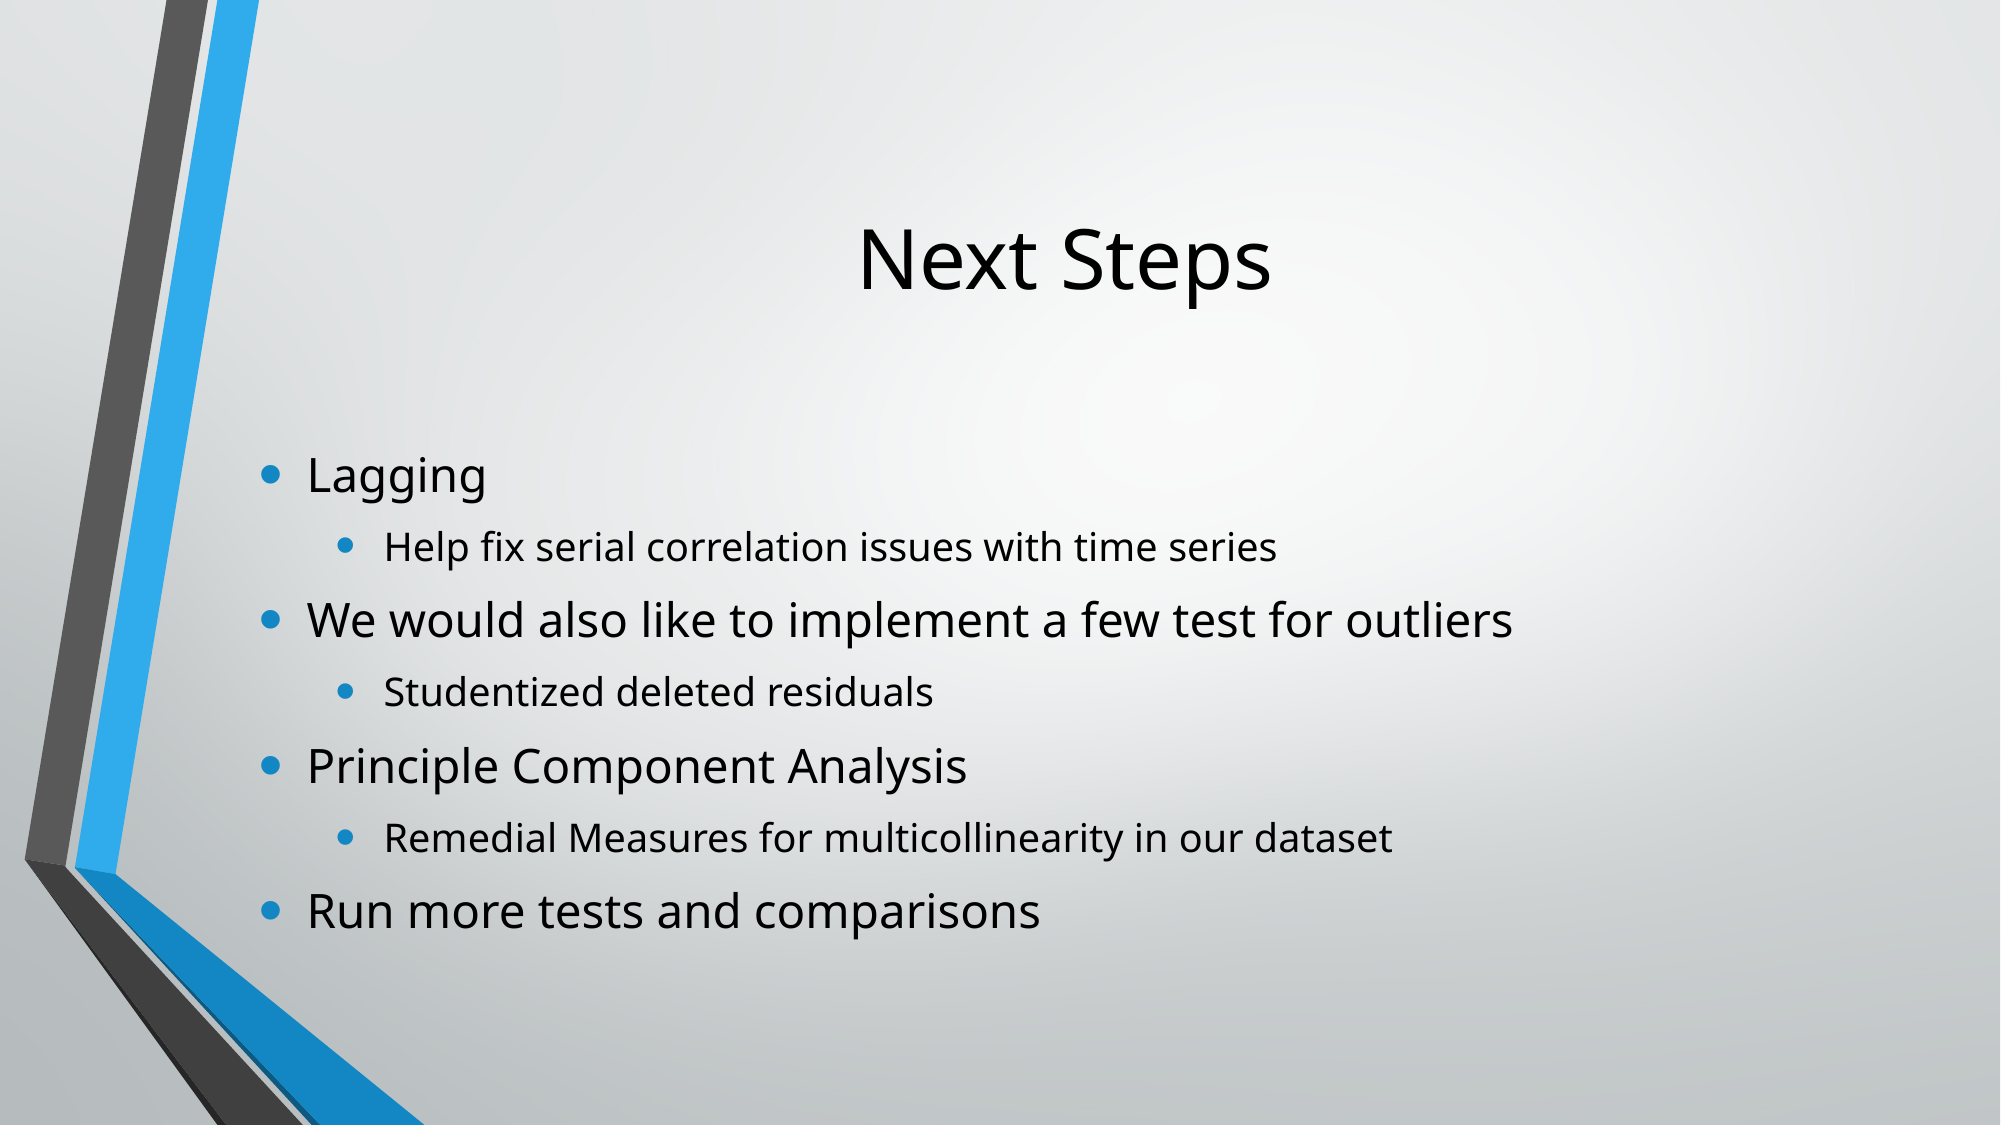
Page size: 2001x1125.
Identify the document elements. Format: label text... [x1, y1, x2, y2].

title Next Steps [243, 112, 1887, 400]
list Lagging Help fix serial correlation issues with time series We would also like to implement a few test for outliers Studentized deleted residuals Principle Component Analysis Remedial Measures for multicollinearity in our dataset Run more tests and comparisons [243, 437, 1887, 950]
